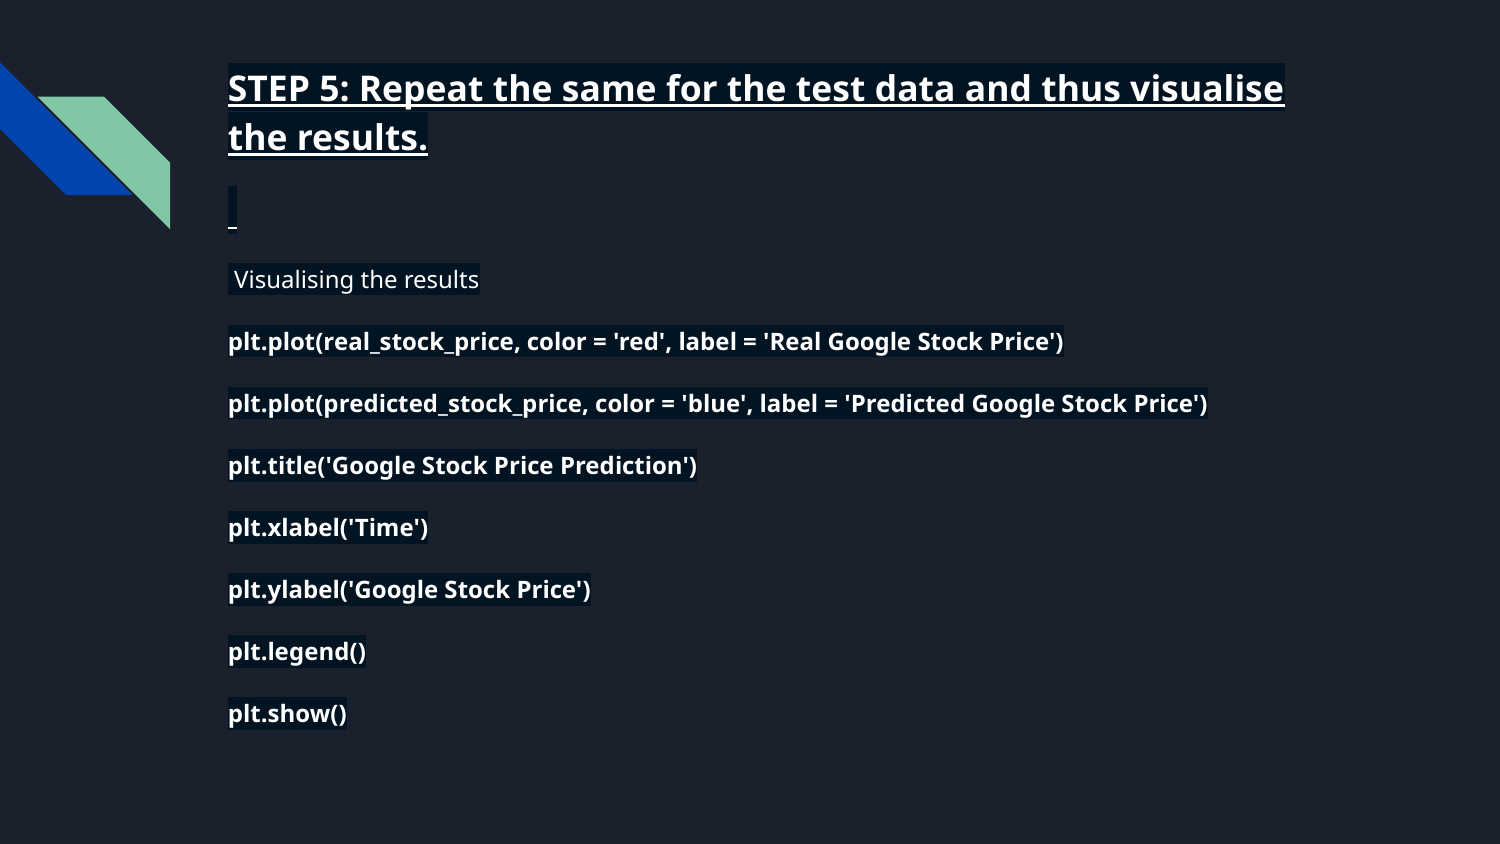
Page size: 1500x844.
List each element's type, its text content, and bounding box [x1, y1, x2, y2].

list STEP 5: Repeat the same for the test data and thus visualise the results. Visualising the results plt.plot(real_stock_price, color = 'red', label = 'Real Google Stock Price') plt.plot(predicted_stock_price, color = 'blue', label = 'Predicted Google Stock Price') plt.title('Google Stock Price Prediction') plt.xlabel('Time') plt.ylabel('Google Stock Price') plt.legend() plt.show() [212, 44, 1368, 735]
